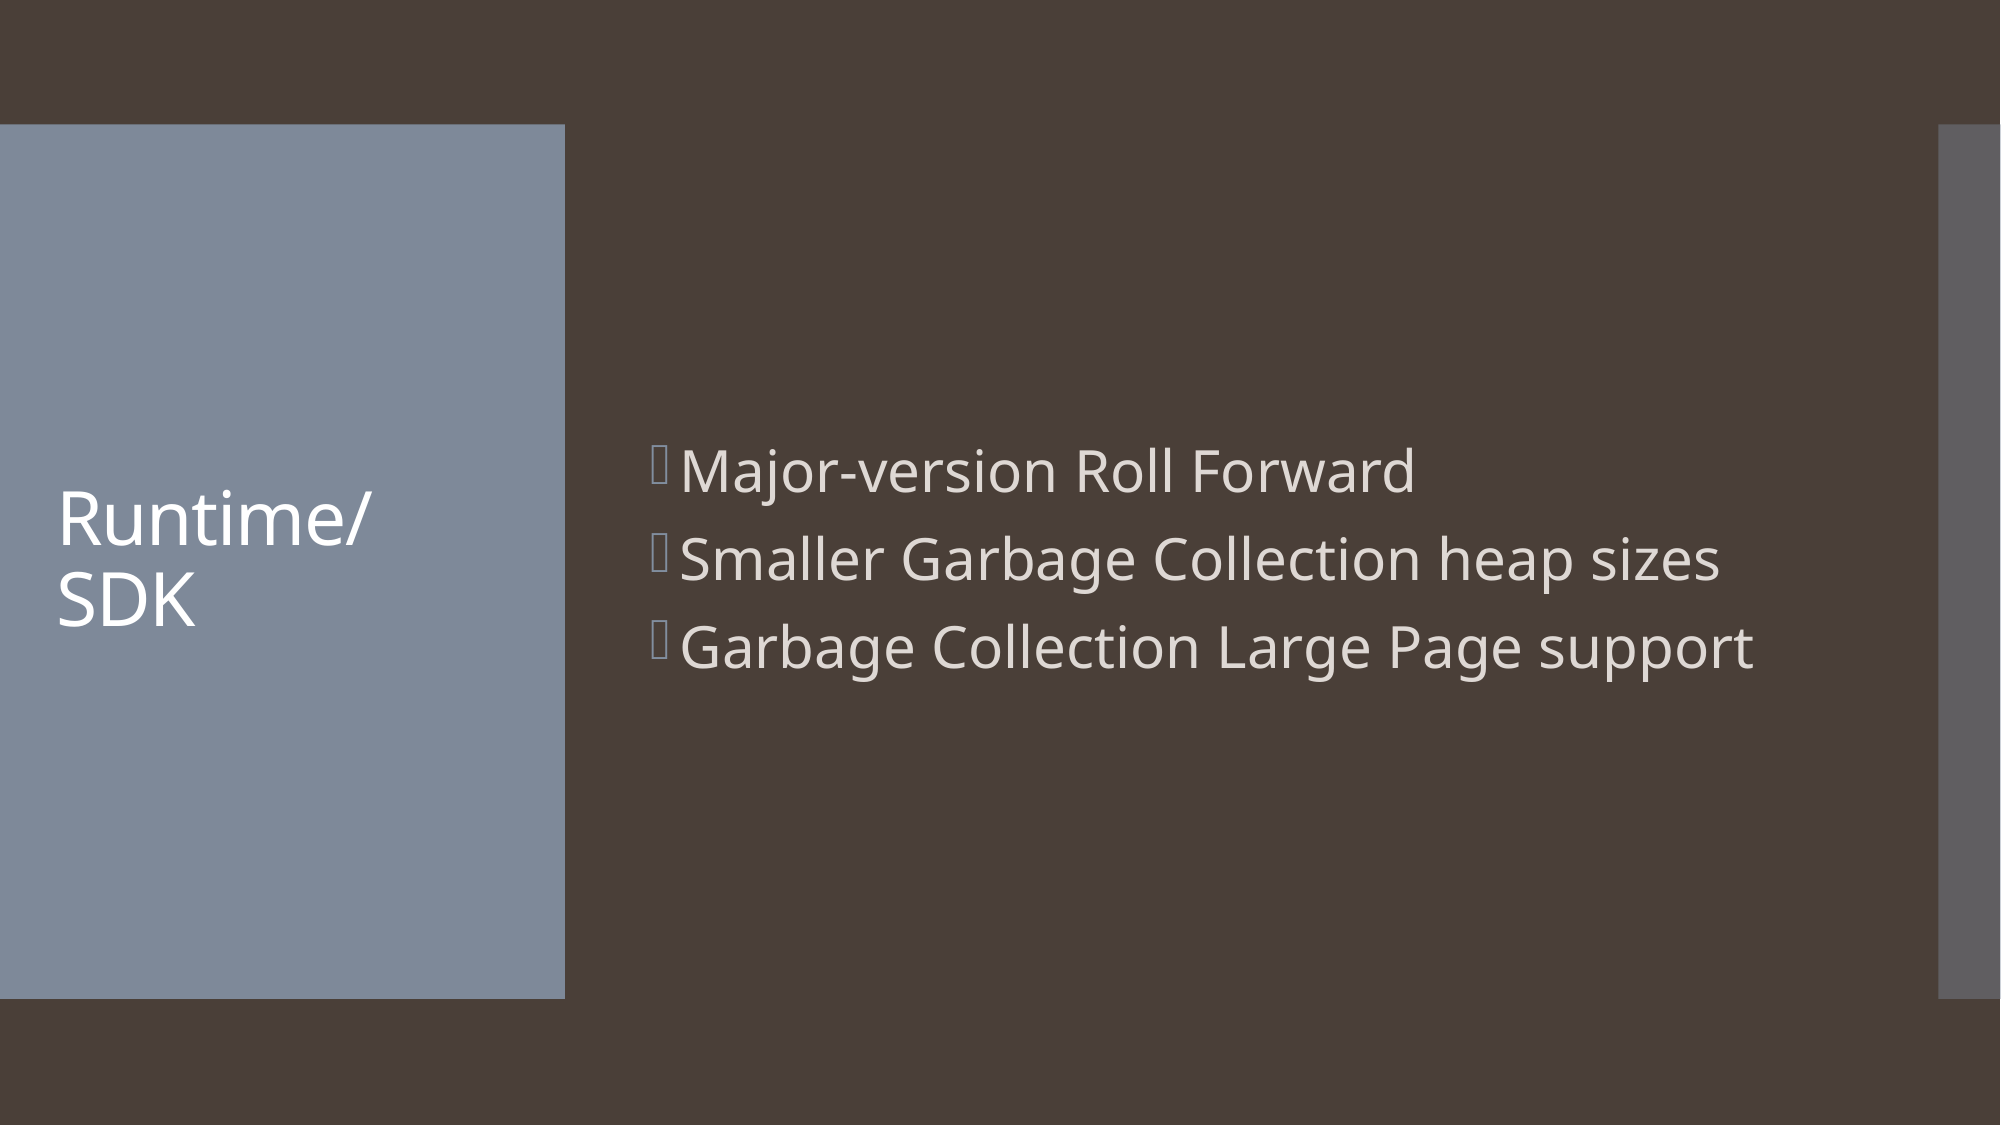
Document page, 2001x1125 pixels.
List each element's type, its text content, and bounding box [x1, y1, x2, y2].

list Major-version Roll Forward Smaller Garbage Collection heap sizes Garbage Collection Large Page support [634, 141, 1835, 982]
title Runtime/SDK [41, 184, 525, 940]
